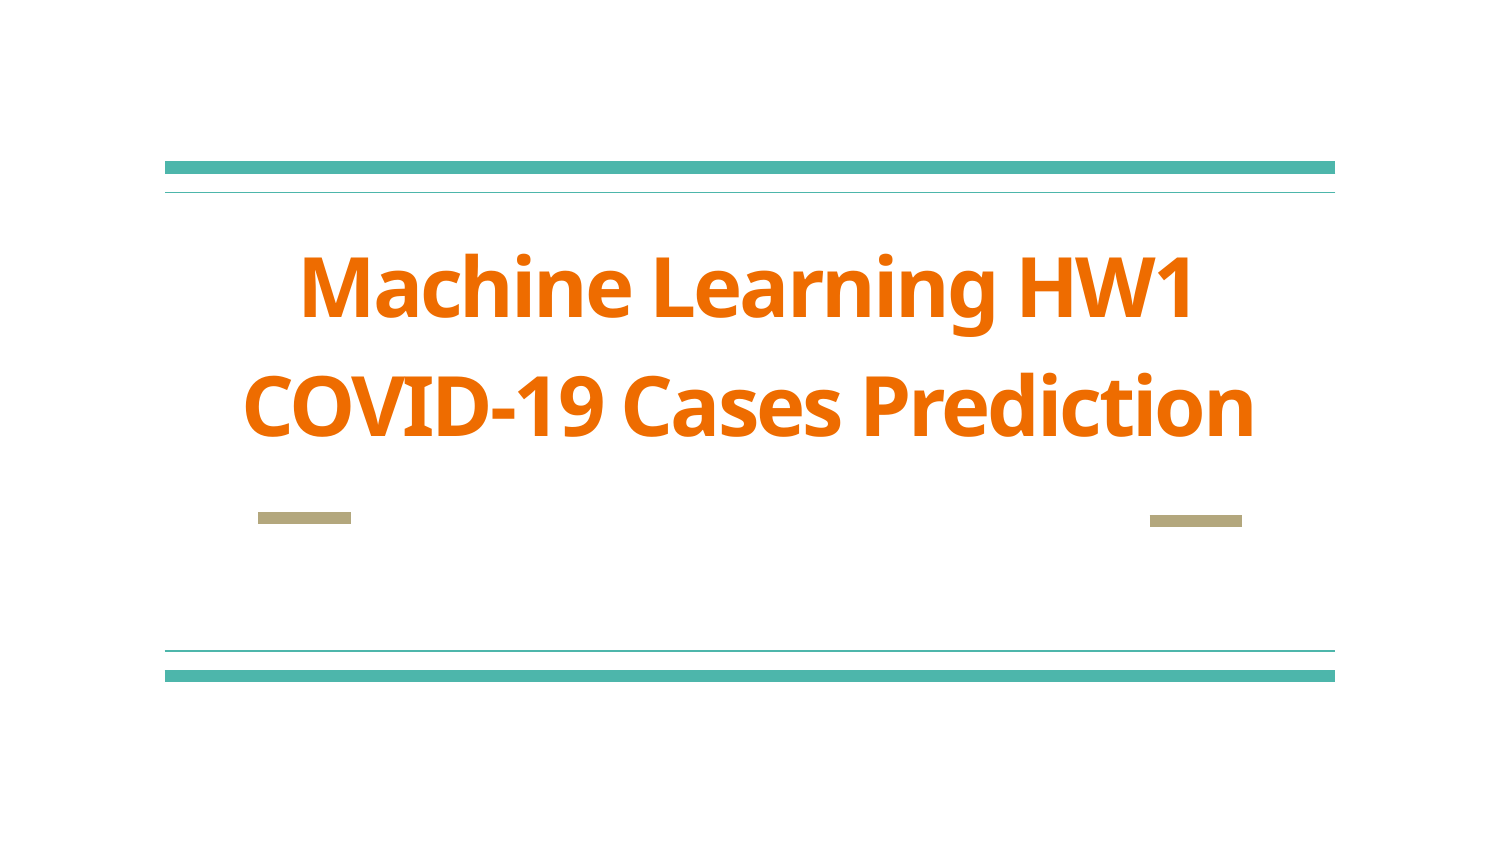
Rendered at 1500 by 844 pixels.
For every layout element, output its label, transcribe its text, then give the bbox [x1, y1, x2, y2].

list Machine Learning HW1 COVID-19 Cases Prediction [211, 232, 1288, 709]
